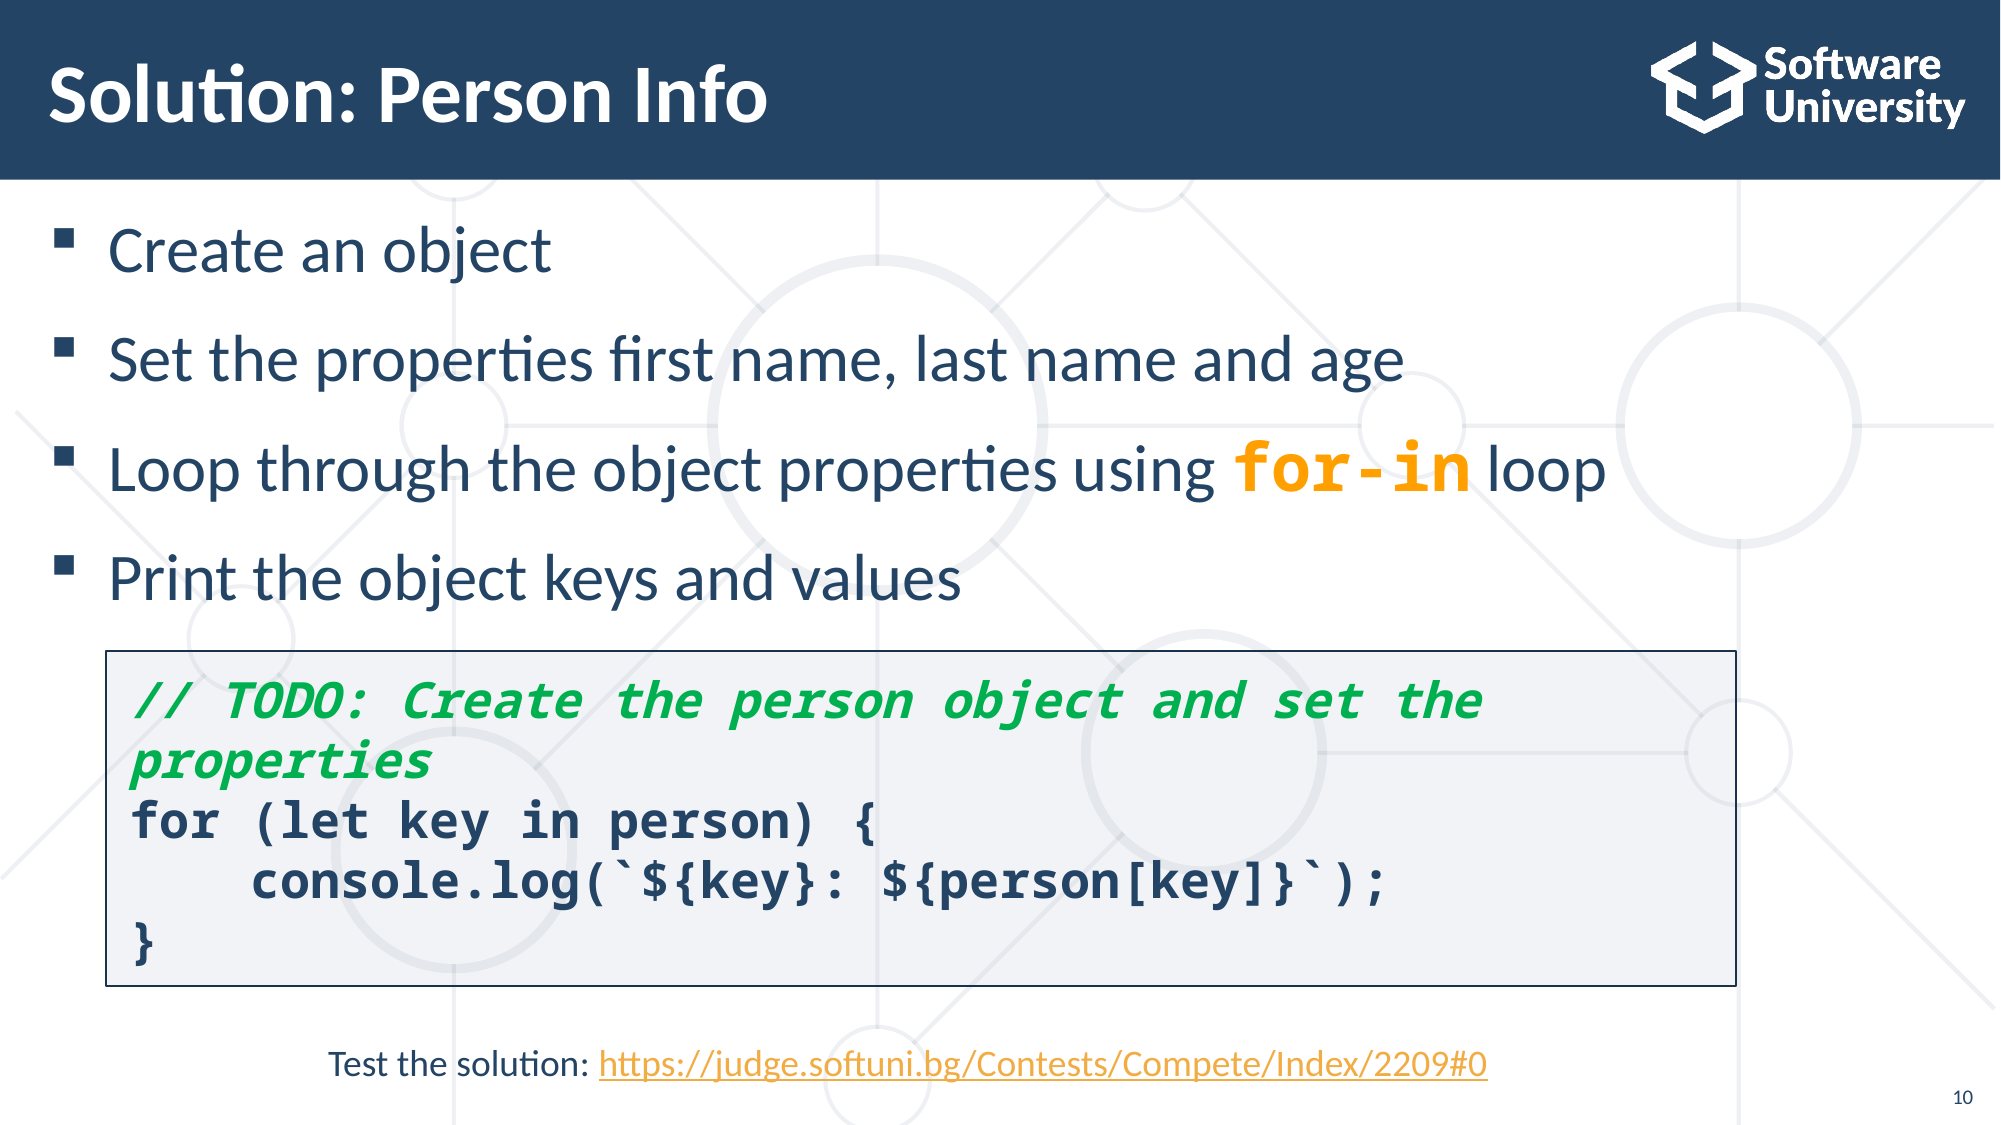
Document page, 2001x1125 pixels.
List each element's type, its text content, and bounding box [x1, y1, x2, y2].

text_box Test the solution: https://judge.softuni.bg/Contests/Compete/Index/2209#0 [33, 1031, 1783, 1091]
list Create an object Set the properties first name, last name and age Loop through the object properties using for-in loop Print the object keys and values [31, 196, 1970, 1104]
picture [1651, 41, 1966, 134]
text_box // TODO: Create the person object and set the properties for (let key in person) { console.log(`${key}: ${person[key]}`); } [106, 650, 1736, 986]
title Solution: Person Info [31, 16, 1625, 162]
slide_number 10 [1927, 1067, 1989, 1117]
